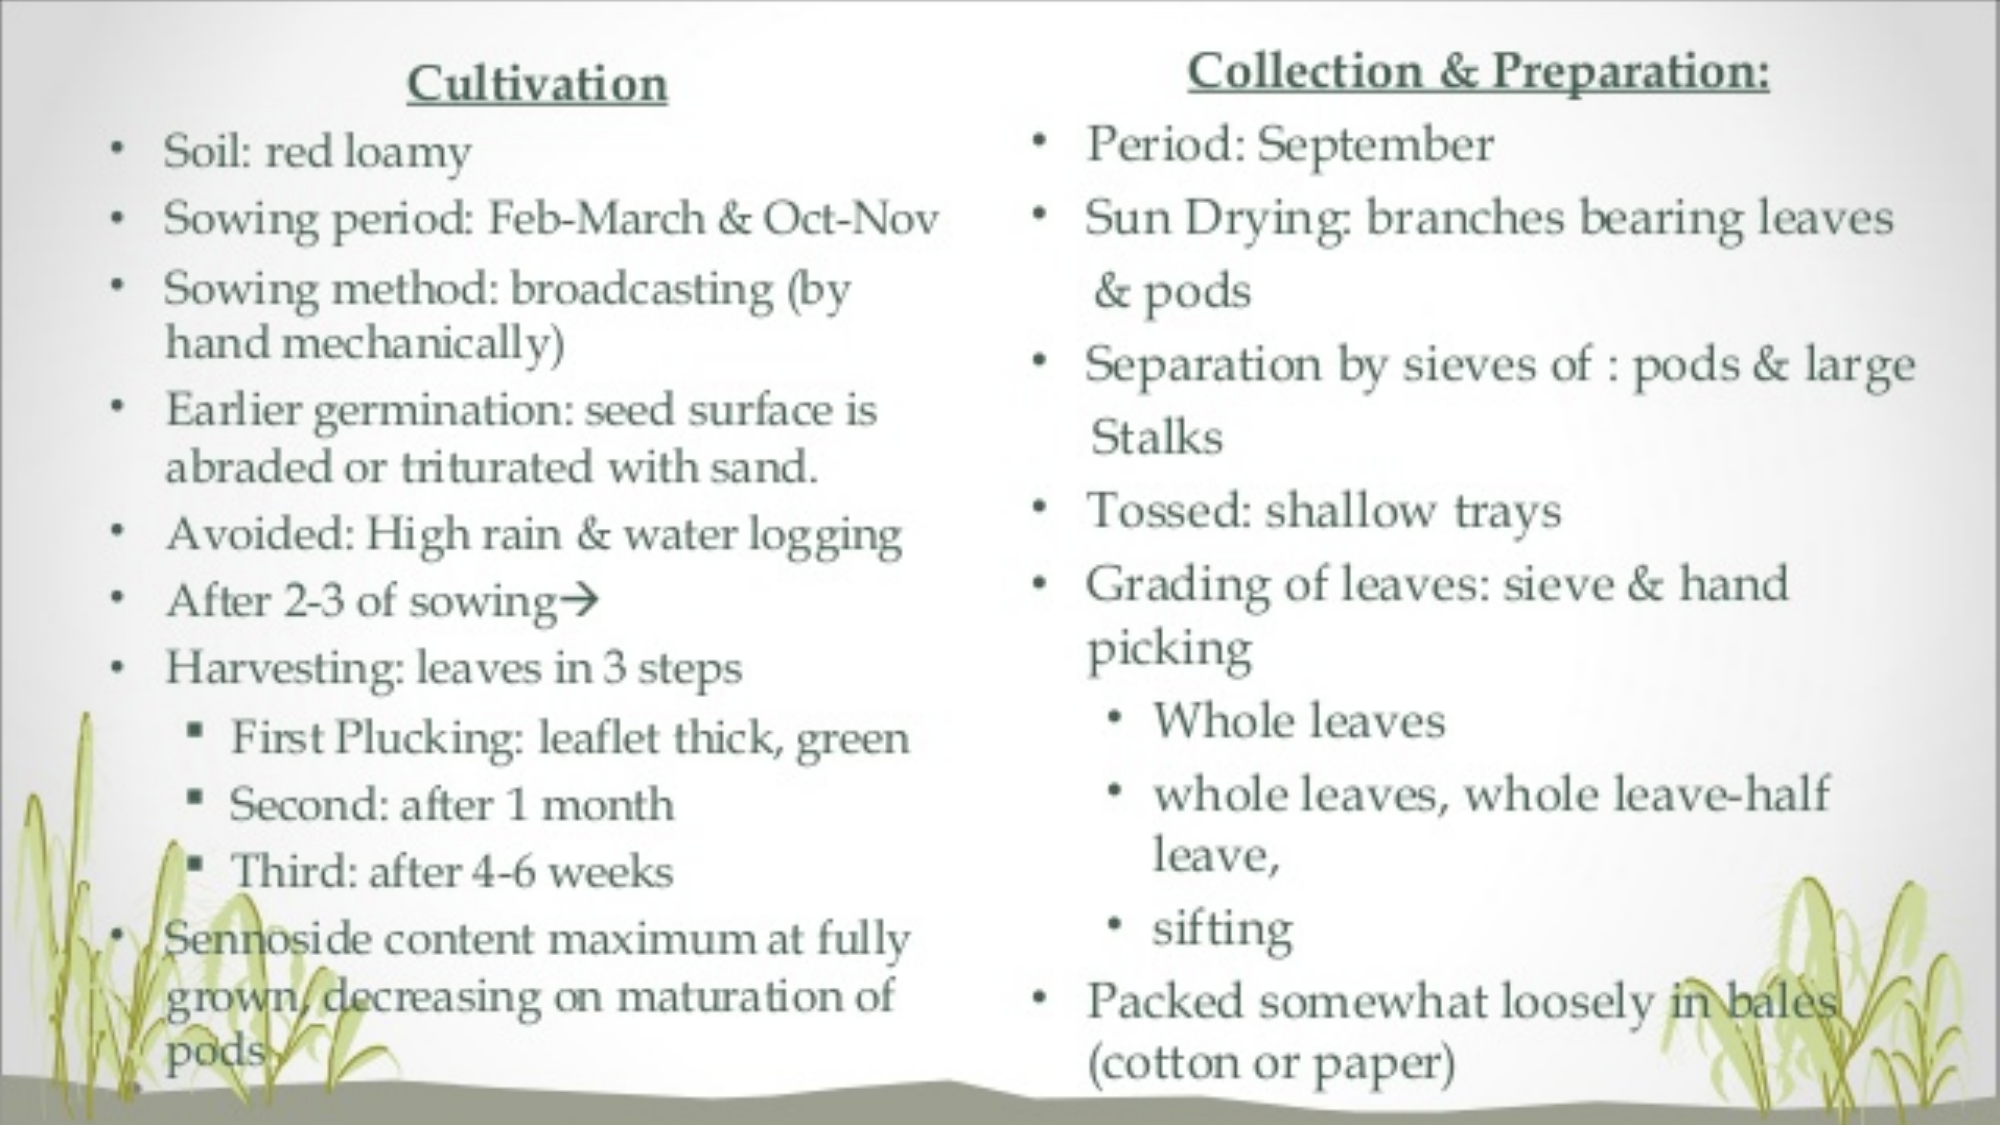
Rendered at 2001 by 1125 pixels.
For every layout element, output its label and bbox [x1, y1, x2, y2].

list [0, 0, 2000, 1125]
